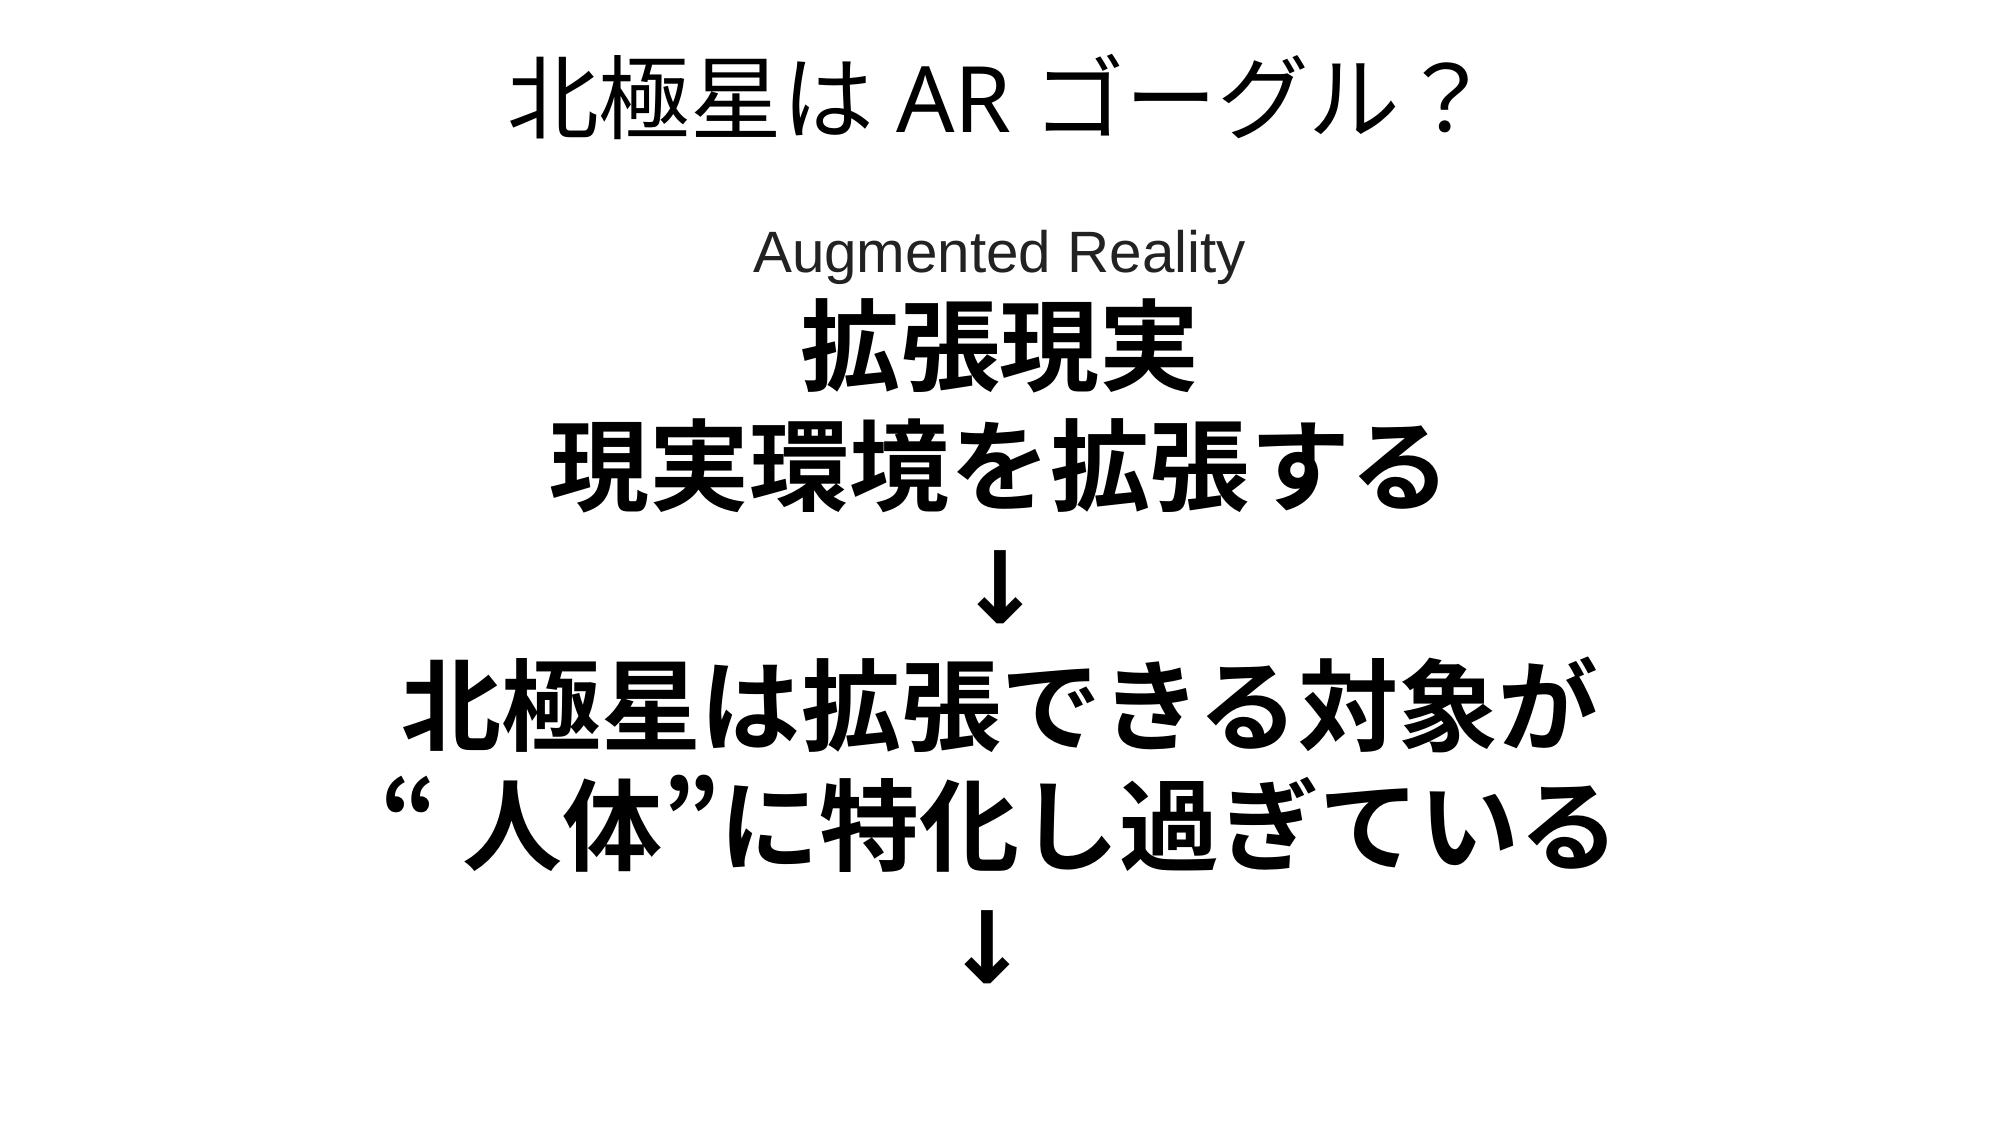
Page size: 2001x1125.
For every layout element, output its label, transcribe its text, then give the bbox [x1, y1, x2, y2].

title 北極星はARゴーグル？ [0, 0, 2000, 206]
text_box Augmented Reality 拡張現実 現実環境を拡張する ↓ 北極星は拡張できる対象が “人体”に特化し過ぎている ↓ [0, 206, 2000, 1125]
